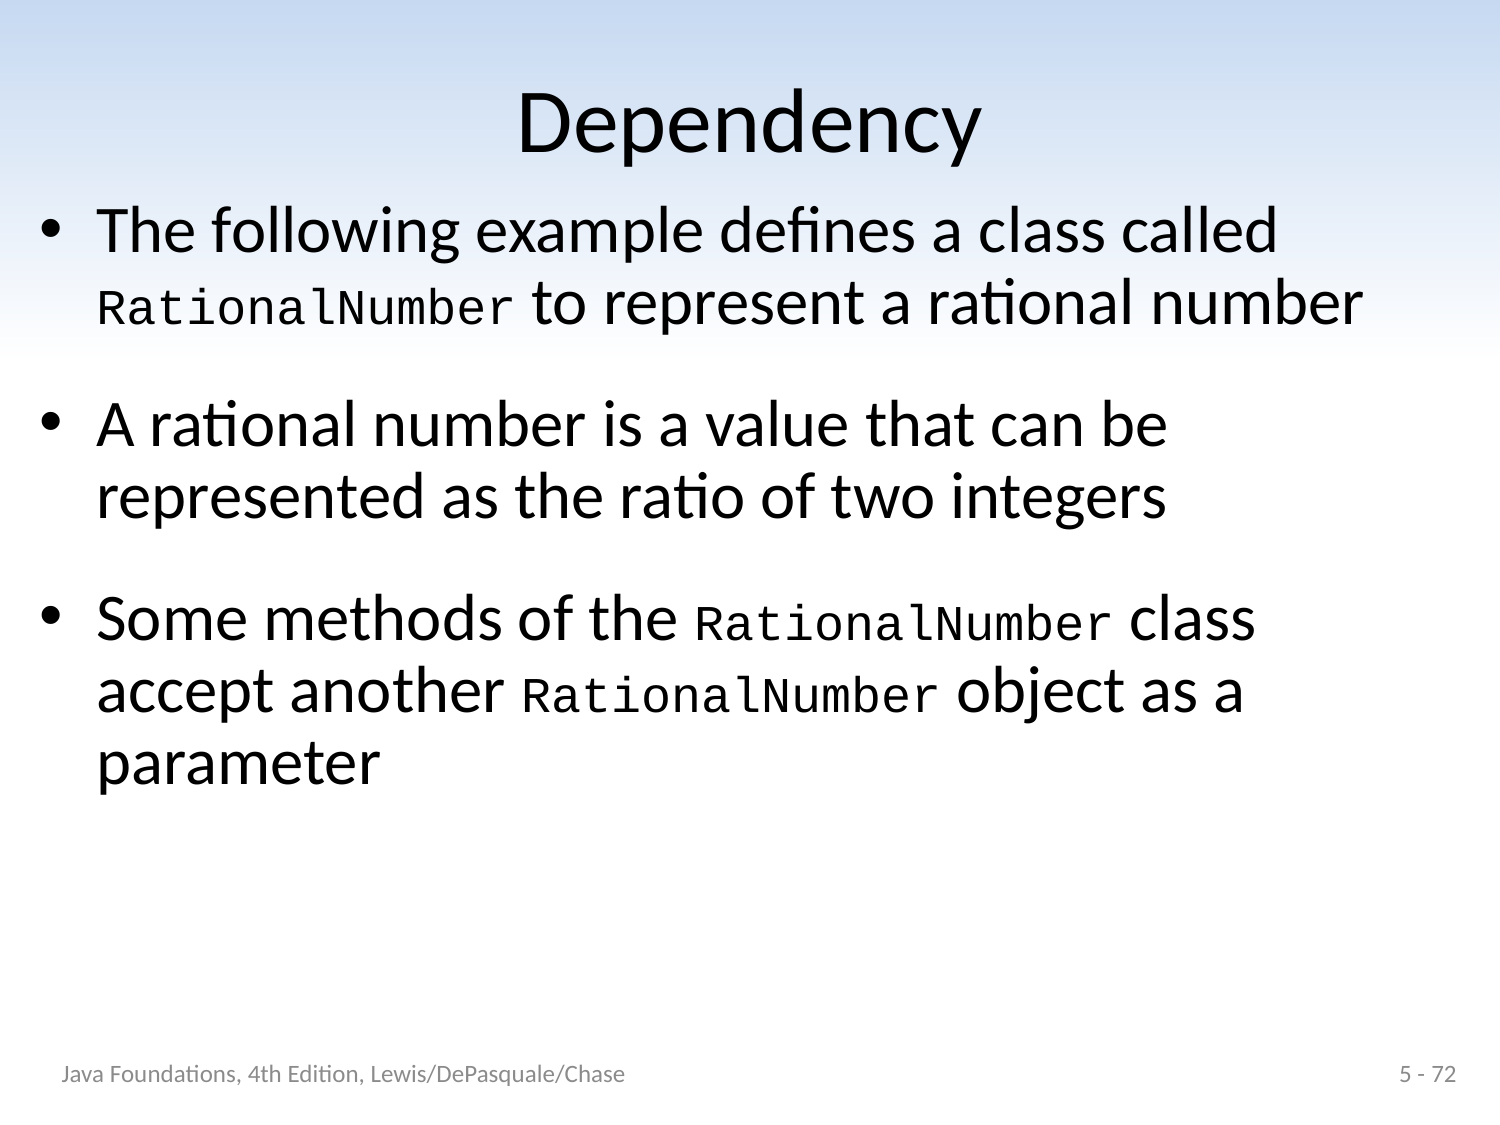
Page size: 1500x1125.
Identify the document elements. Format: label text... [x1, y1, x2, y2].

list The following example defines a class called RationalNumber to represent a rational number A rational number is a value that can be represented as the ratio of two integers Some methods of the RationalNumber class accept another RationalNumber object as a parameter [24, 187, 1463, 1050]
slide_number 5 - 72 [1121, 1042, 1472, 1103]
footer Java Foundations, 4th Edition, Lewis/DePasquale/Chase [46, 1042, 1121, 1103]
title Dependency [28, 45, 1473, 186]
